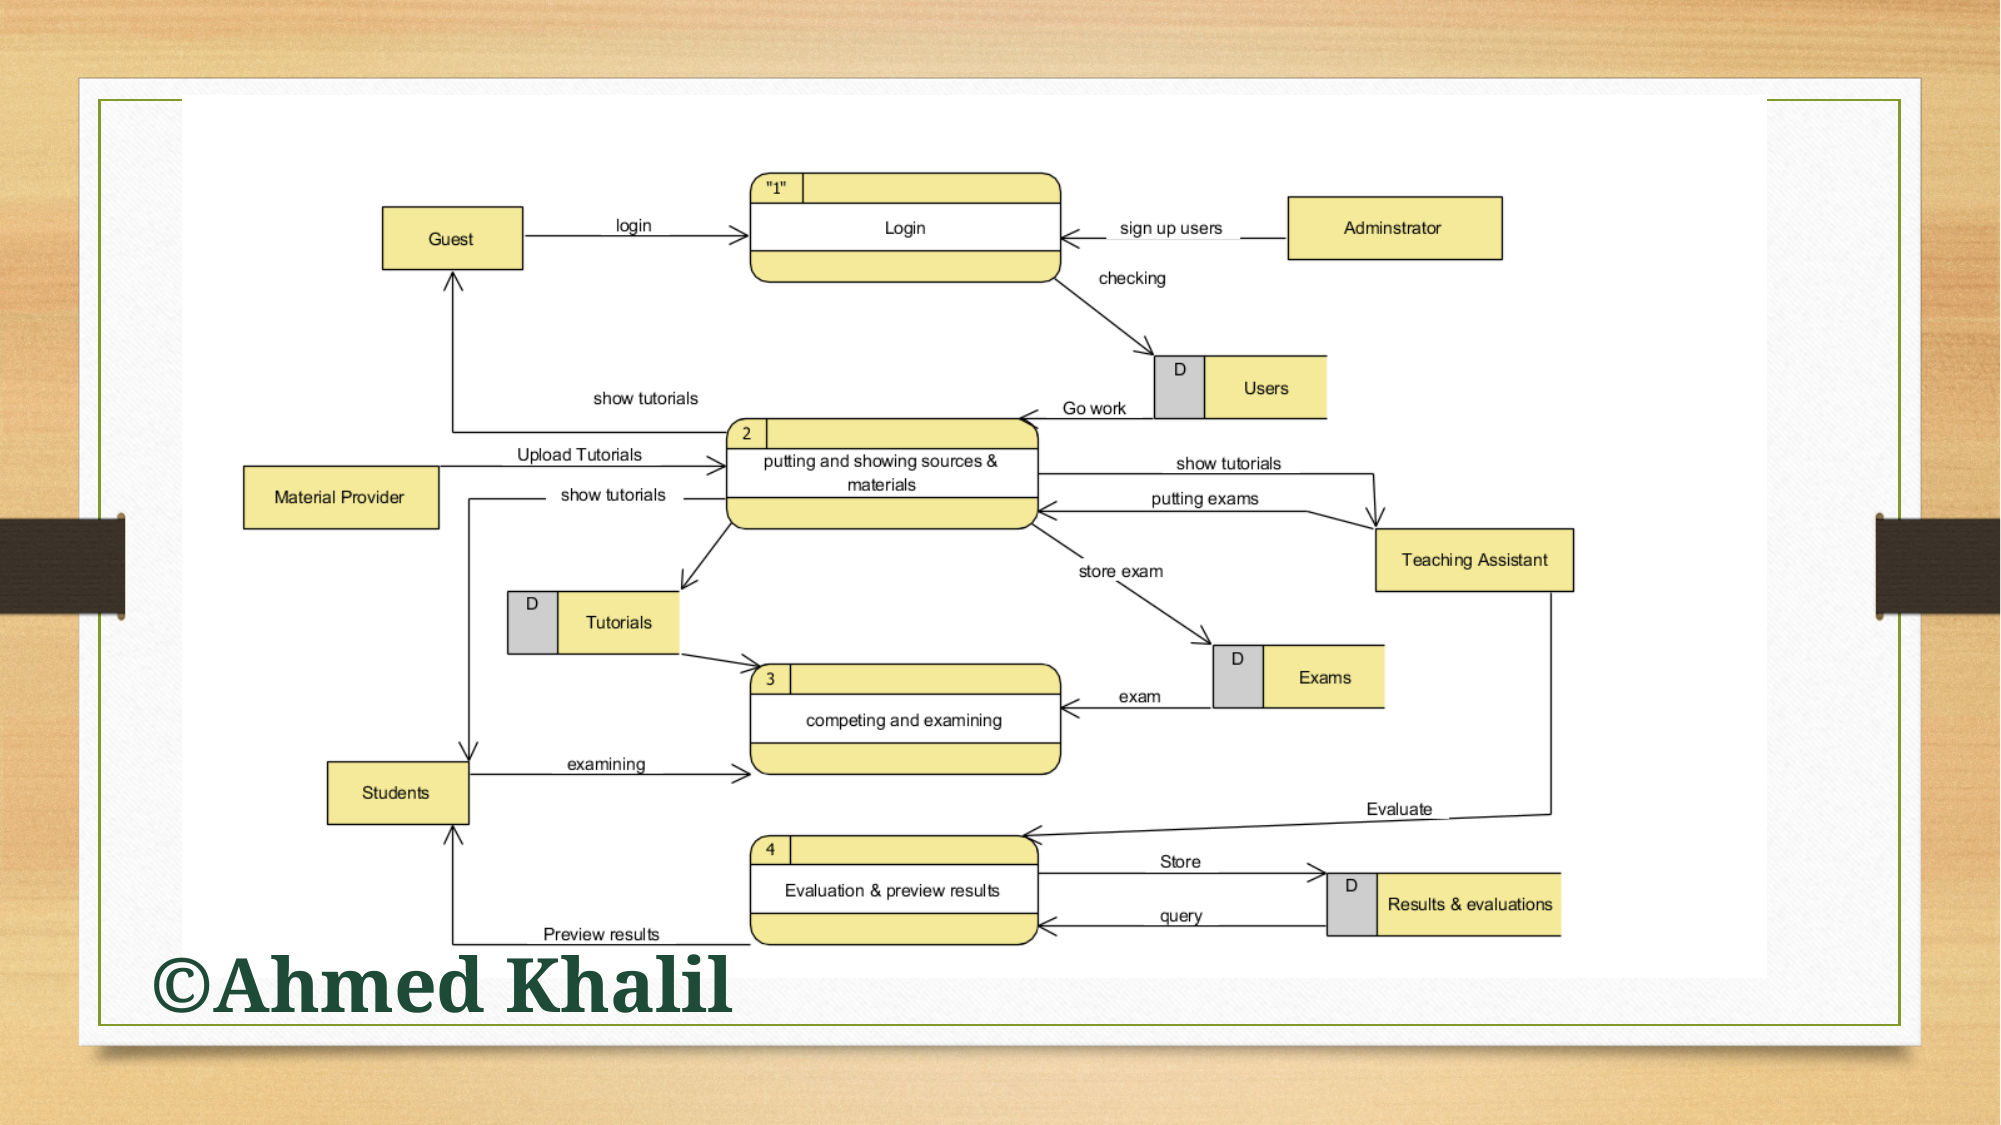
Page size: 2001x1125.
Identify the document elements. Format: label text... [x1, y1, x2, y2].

text_box ©Ahmed Khalil [0, 929, 1066, 1035]
picture [0, 0, 2001, 1125]
